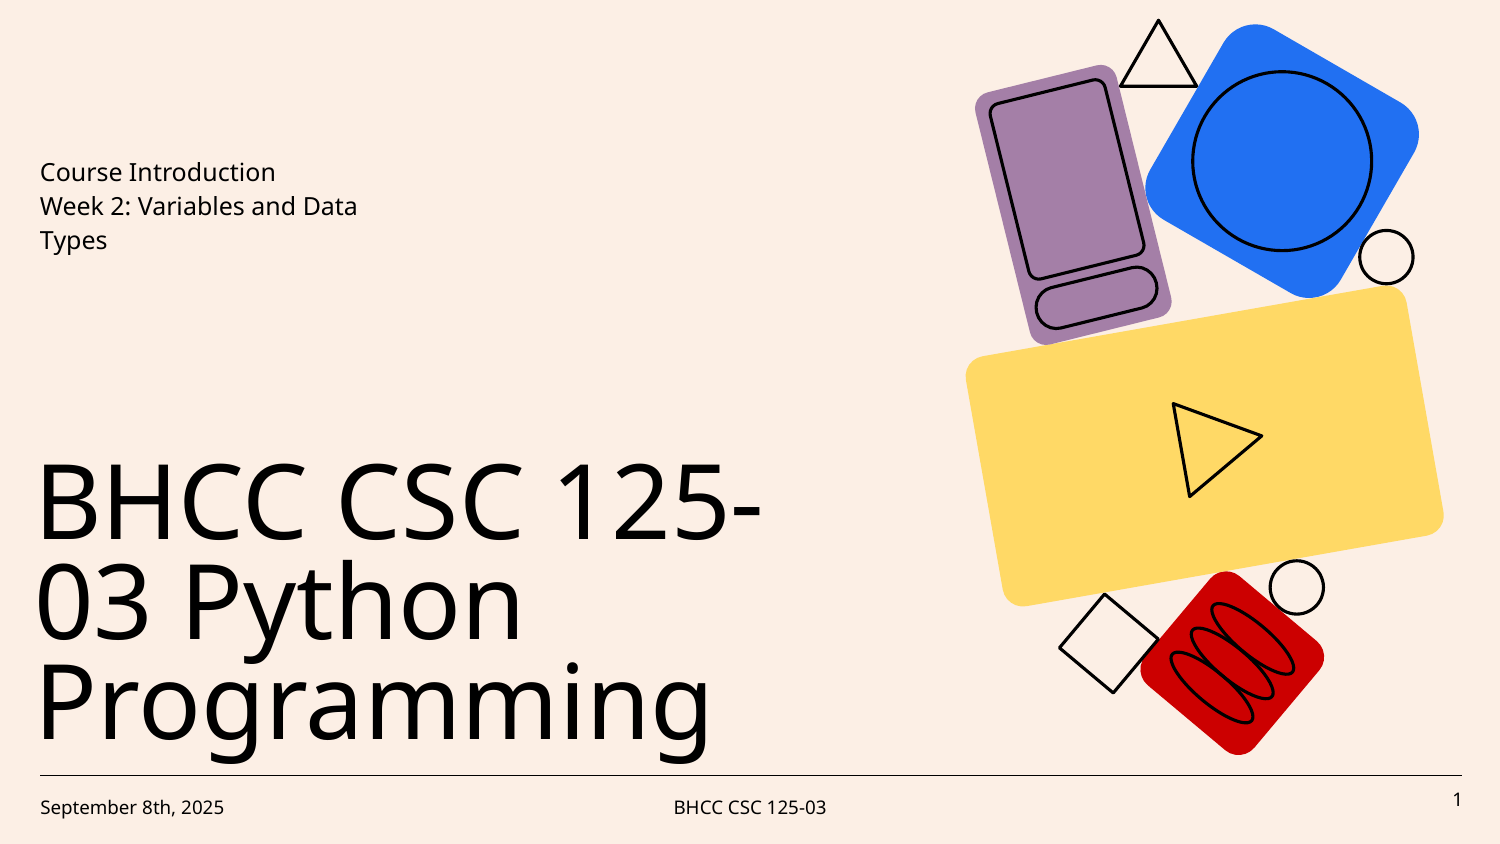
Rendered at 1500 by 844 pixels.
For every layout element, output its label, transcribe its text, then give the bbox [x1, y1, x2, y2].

list September 8th, 2025 [25, 777, 315, 828]
title BHCC CSC 125-03 Python Programming [19, 444, 891, 751]
slide_number ‹#› [1388, 775, 1478, 827]
subtitle Course Introduction Week 2: Variables and Data Types [25, 136, 425, 245]
list BHCC CSC 125-03 [627, 777, 873, 828]
